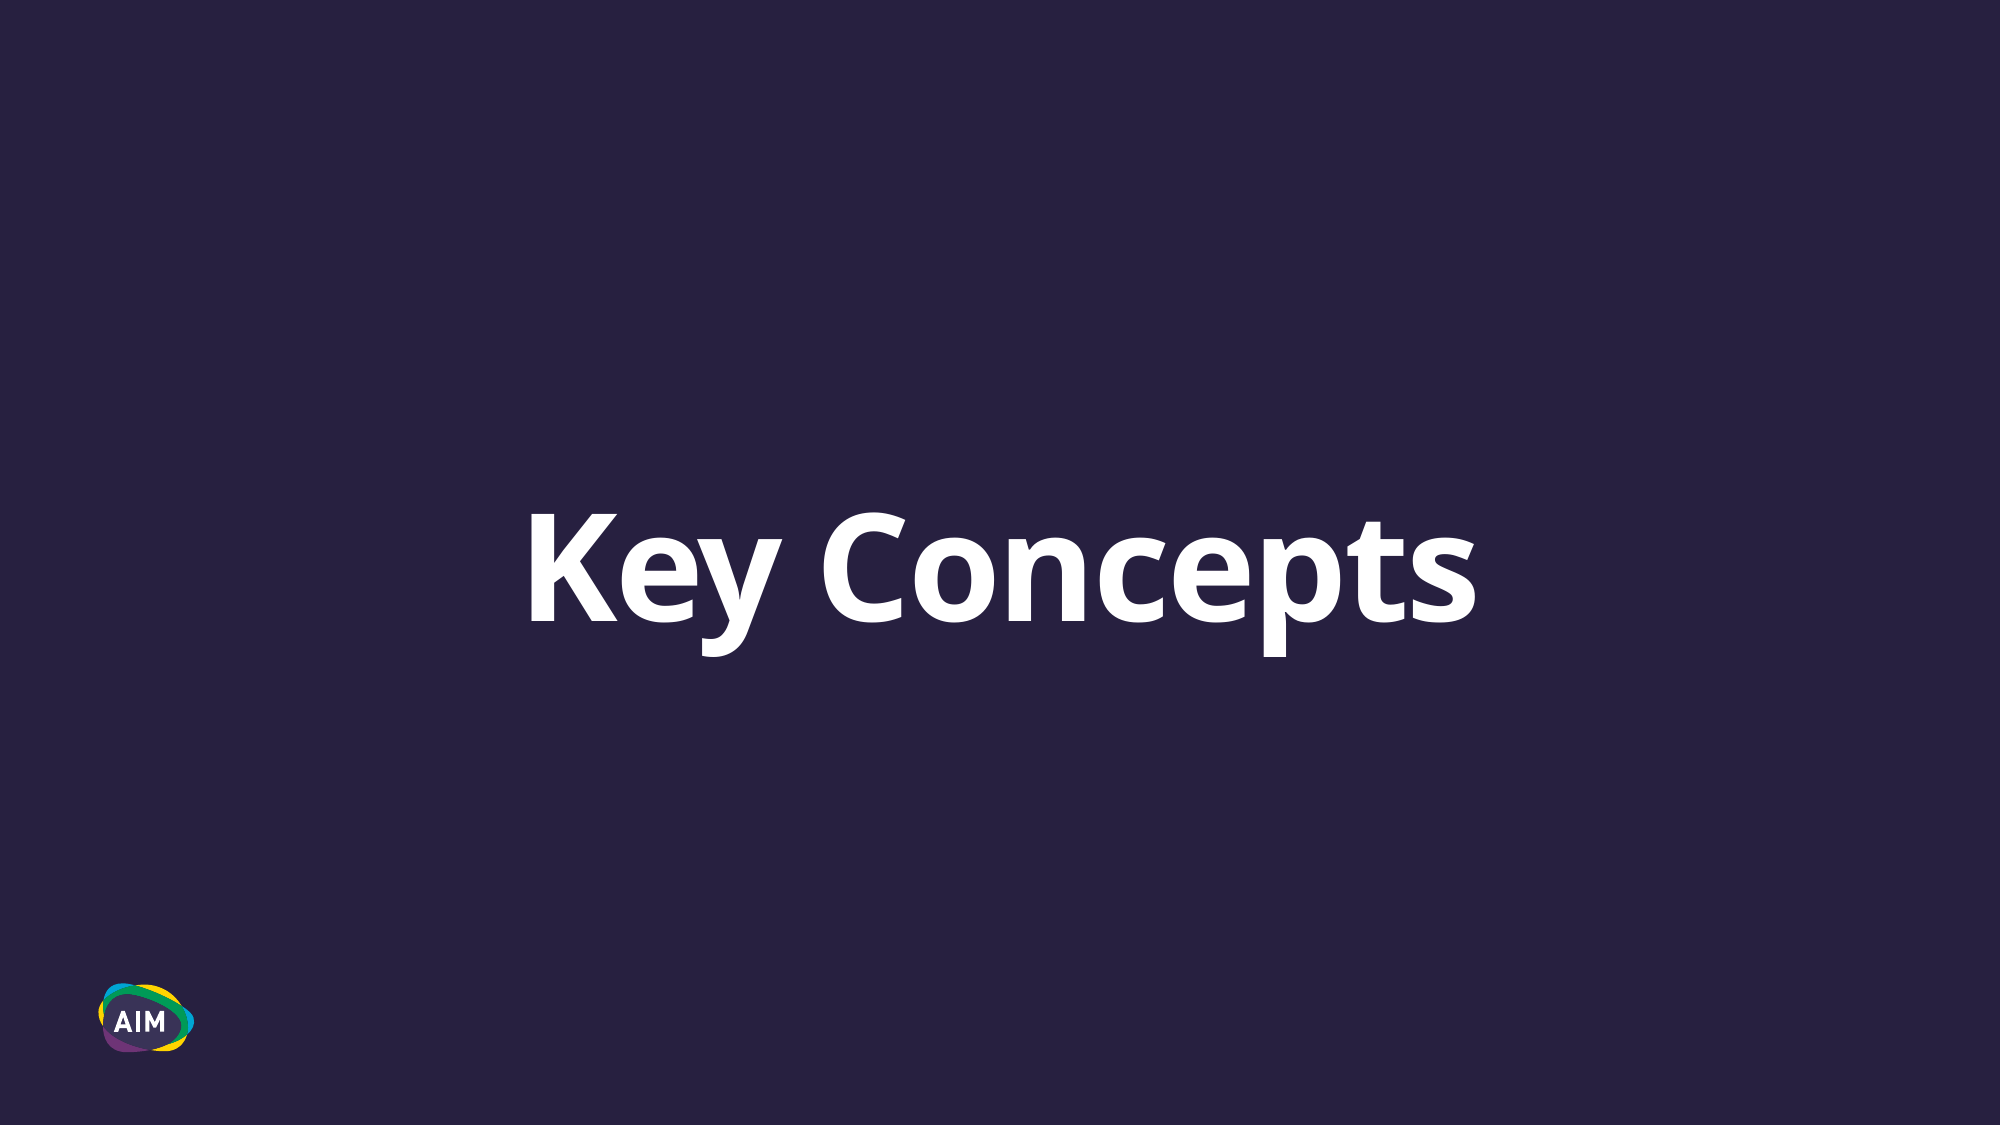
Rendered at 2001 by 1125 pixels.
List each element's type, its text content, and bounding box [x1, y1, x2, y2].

text_box Key Concepts [113, 464, 1886, 661]
